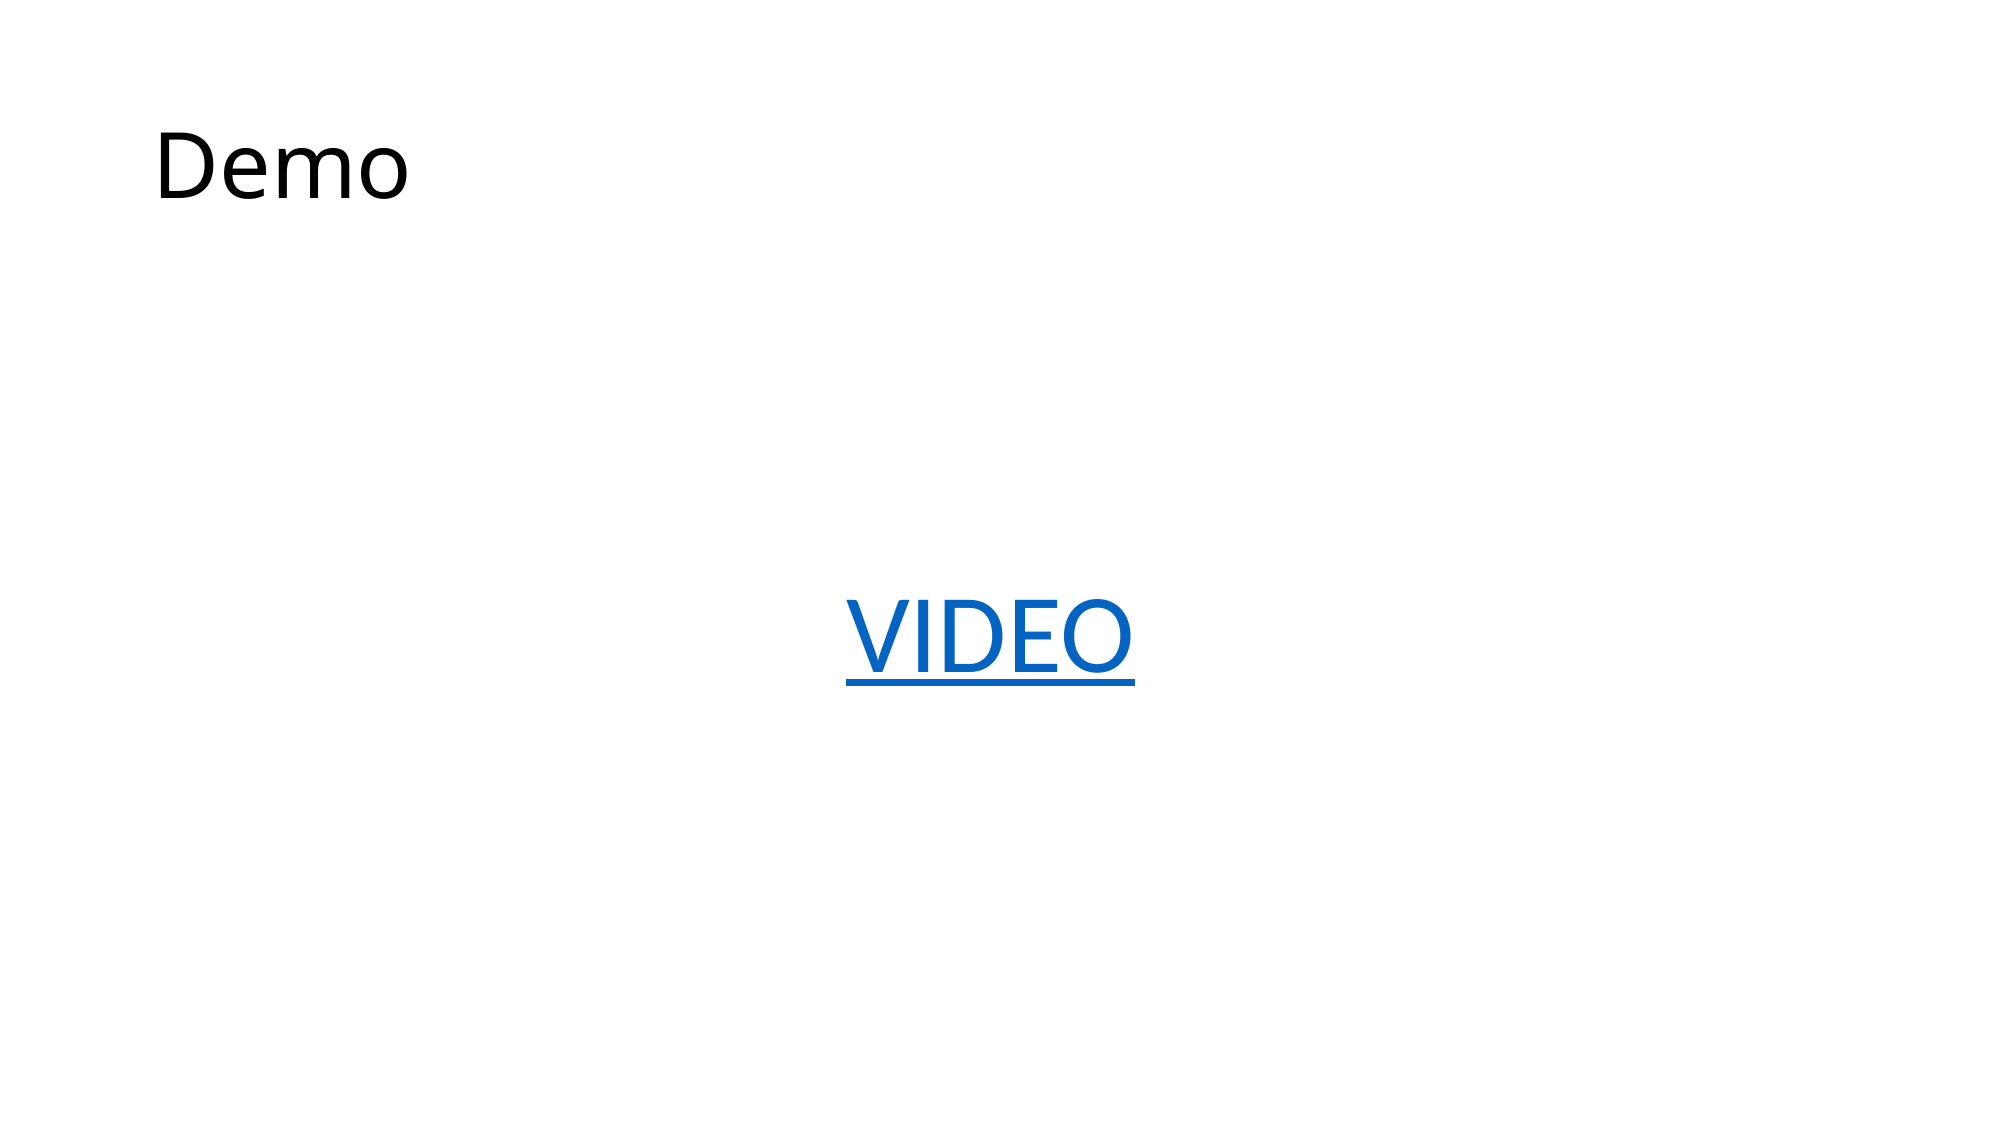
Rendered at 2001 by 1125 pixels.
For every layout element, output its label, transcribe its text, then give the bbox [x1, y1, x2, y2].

title Demo [137, 59, 1863, 278]
text_box VIDEO [830, 552, 1151, 703]
